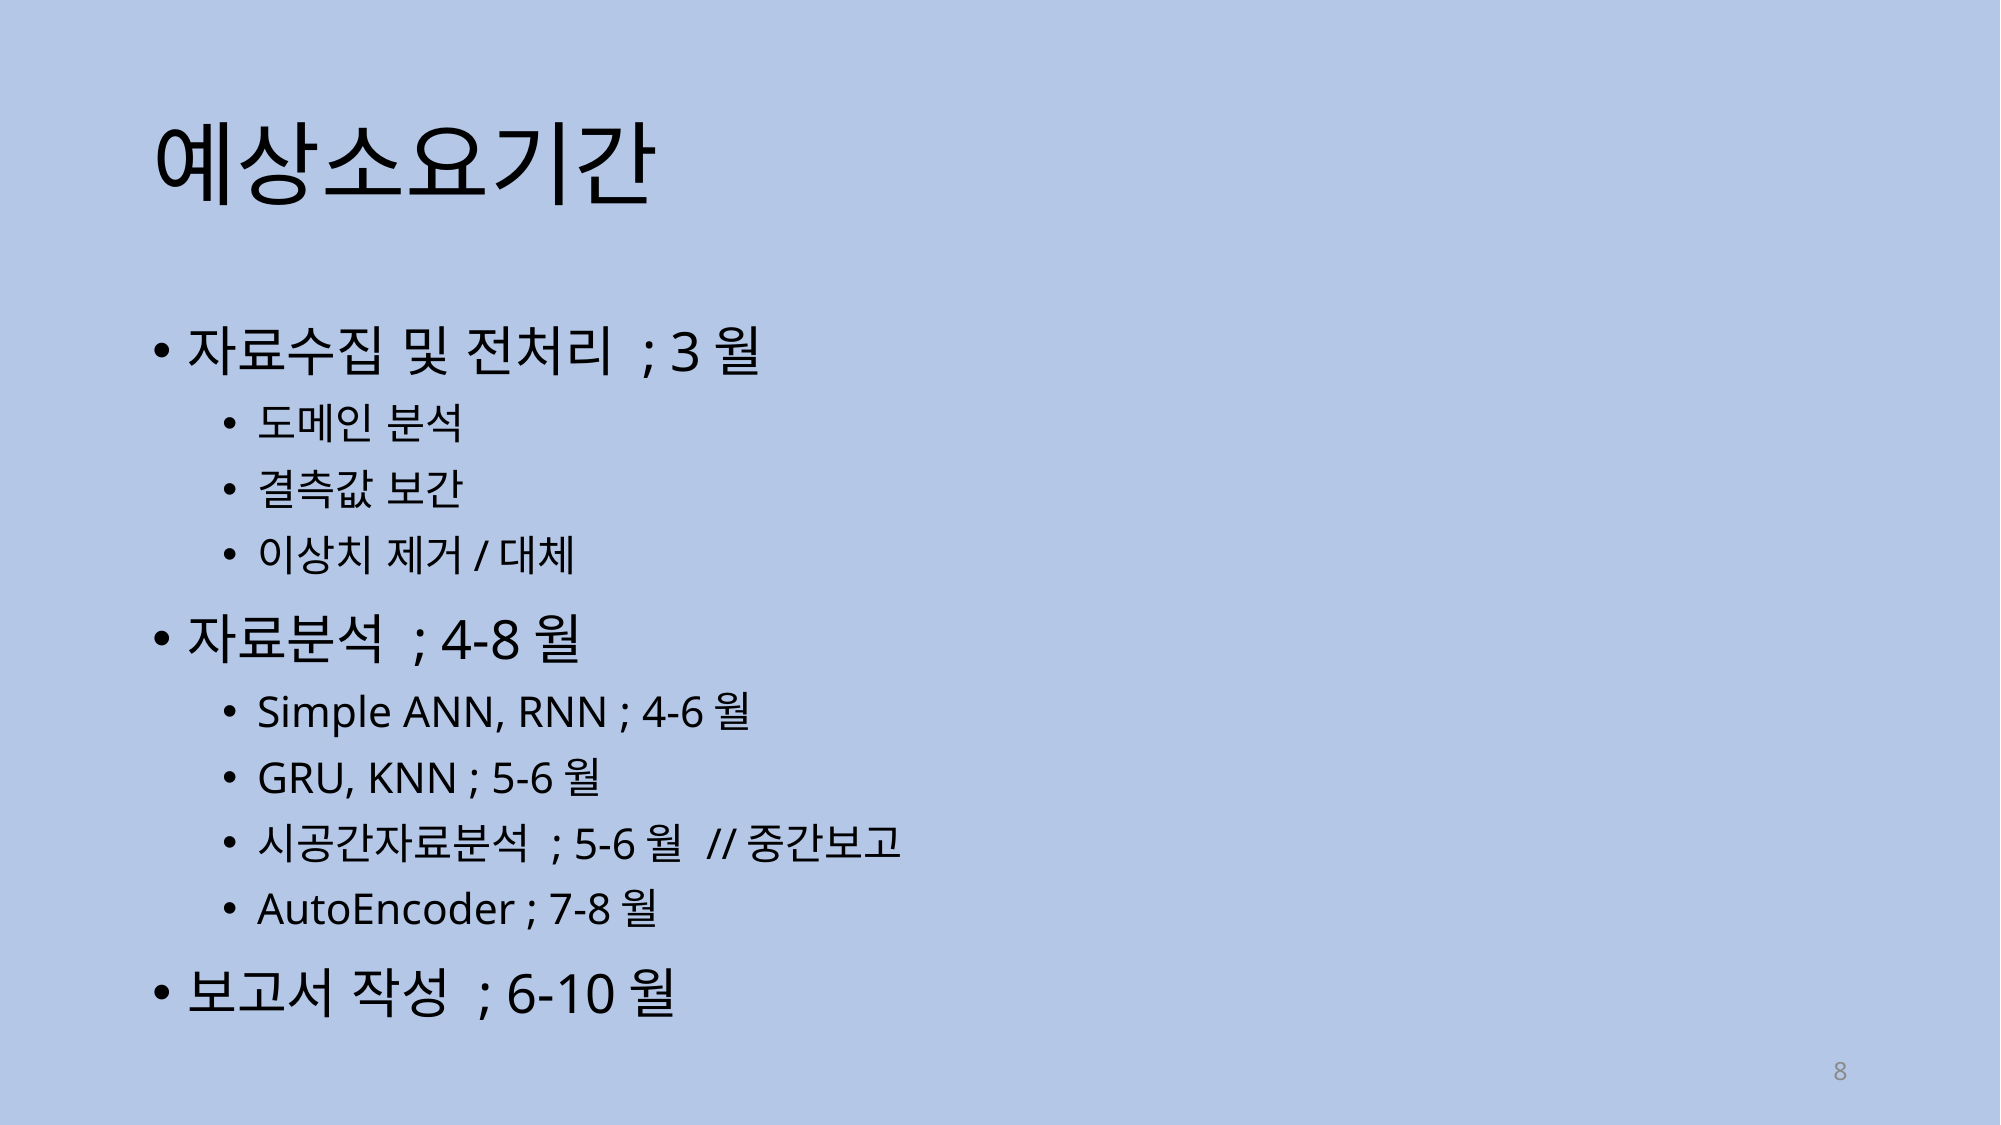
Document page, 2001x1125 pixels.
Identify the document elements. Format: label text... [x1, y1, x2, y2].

title 예상소요기간 [137, 59, 1863, 278]
list 자료수집 및 전처리 ; 3월 도메인 분석 결측값 보간 이상치 제거/대체 자료분석 ; 4-8월 Simple ANN, RNN ; 4-6월 GRU, KNN ; 5-6월 시공간자료분석 ; 5-6월 //중간보고 AutoEncoder ; 7-8월 보고서 작성 ; 6-10월 [137, 299, 1863, 1043]
slide_number 8 [1412, 1042, 1863, 1103]
